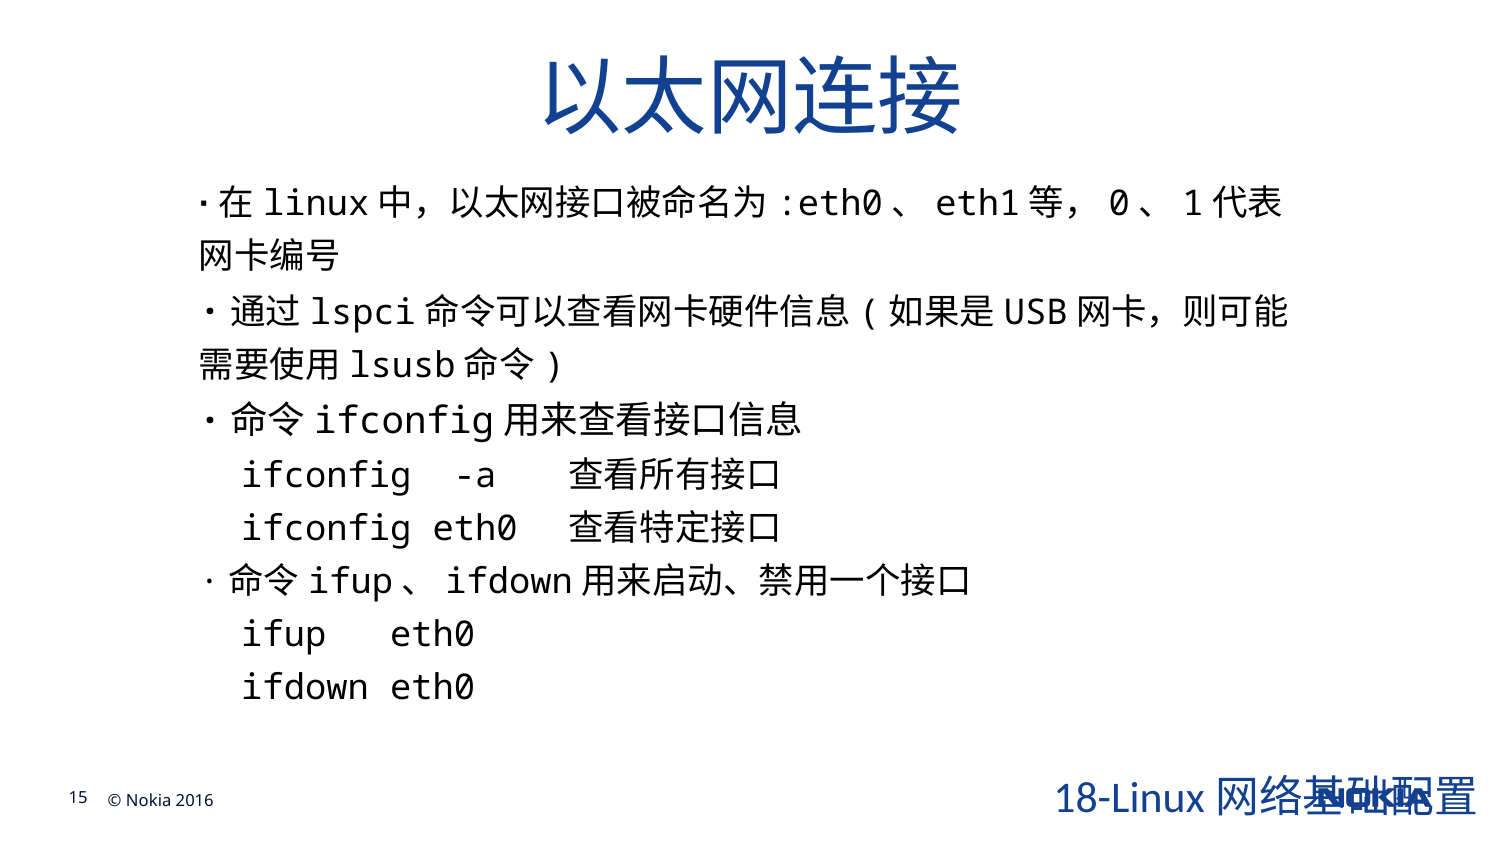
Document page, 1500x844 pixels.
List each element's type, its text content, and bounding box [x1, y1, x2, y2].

title 以太网连接 [187, 39, 1313, 145]
text_box 18-Linux网络基础配置 [1042, 763, 1490, 827]
subtitle ·在linux中，以太网接口被命名为:eth0、eth1等，0、1代表网卡编号 ·通过lspci命令可以查看网卡硬件信息(如果是USB网卡，则可能需要使用lsusb命令) ·命令ifconfig用来查看接口信息 ifconfig -a 查看所有接口 ifconfig eth0 查看特定接口 ·命令ifup、ifdown用来启动、禁用一个接口 ifup eth0 ifdown eth0 [187, 163, 1313, 744]
